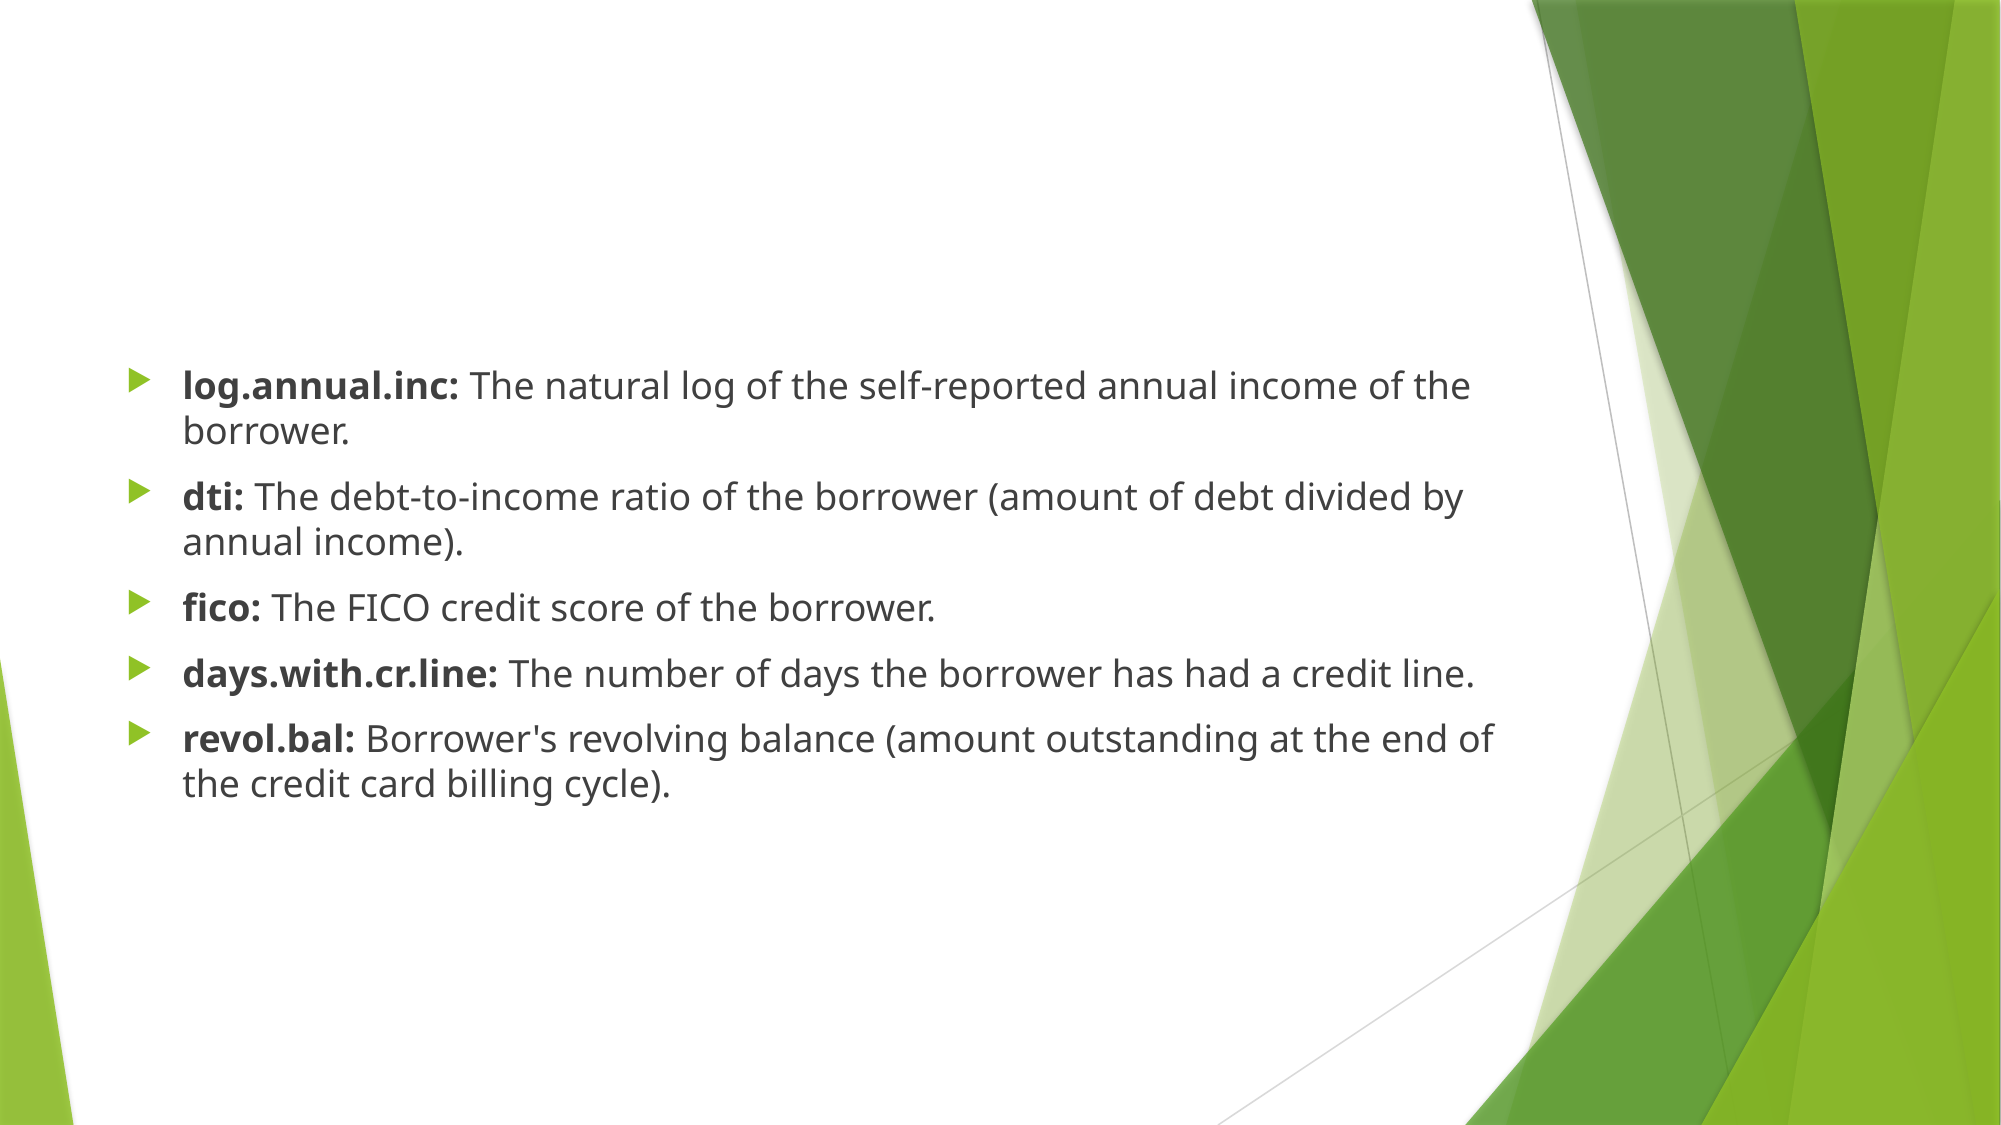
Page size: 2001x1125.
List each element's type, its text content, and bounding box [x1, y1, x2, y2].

list log.annual.inc: The natural log of the self-reported annual income of the borrower. dti: The debt-to-income ratio of the borrower (amount of debt divided by annual income). fico: The FICO credit score of the borrower. days.with.cr.line: The number of days the borrower has had a credit line. revol.bal: Borrower's revolving balance (amount outstanding at the end of the credit card billing cycle). [111, 354, 1522, 992]
